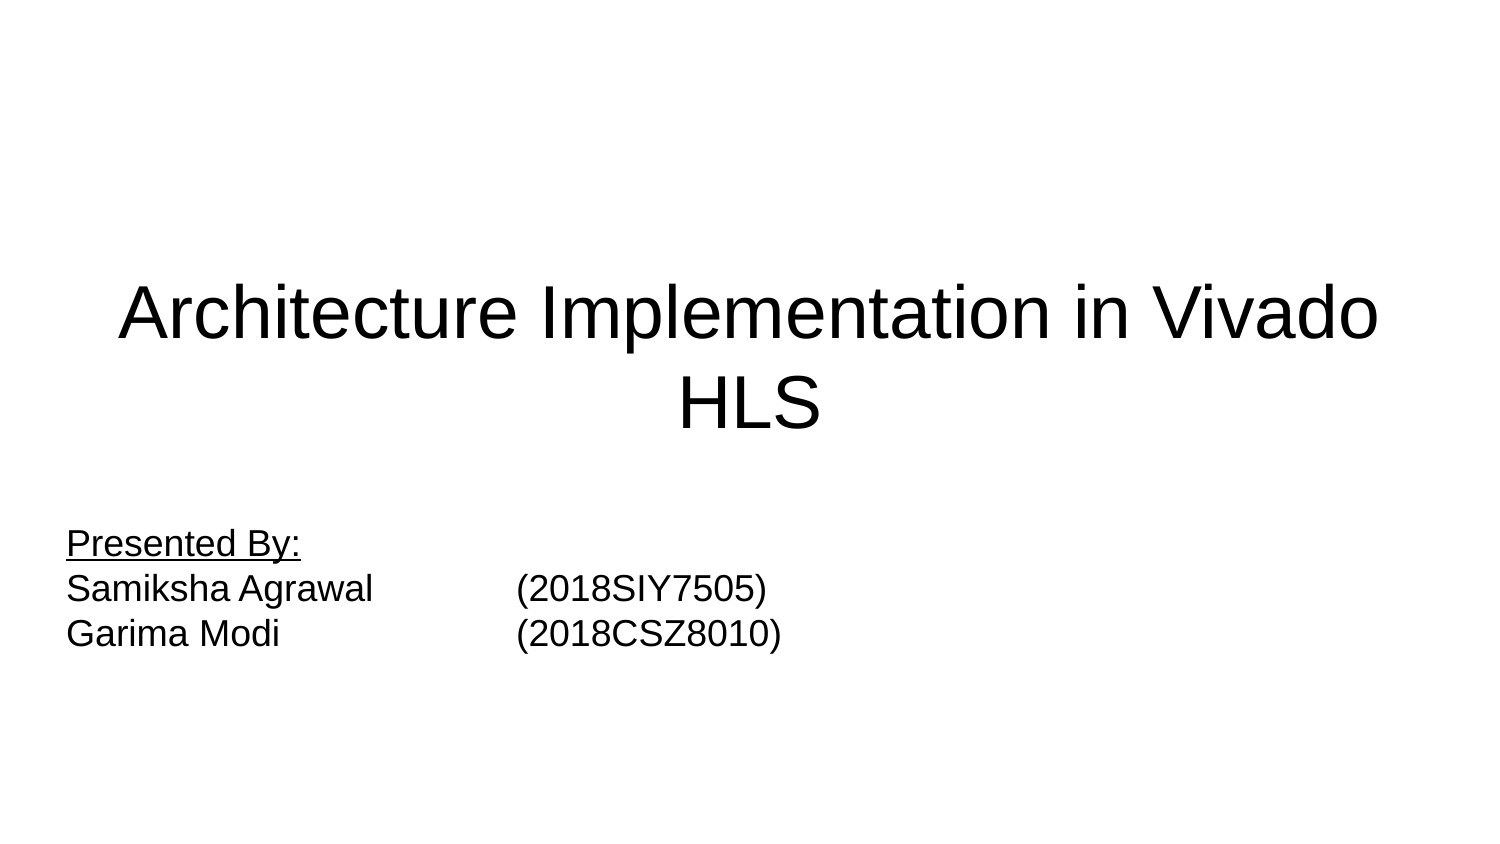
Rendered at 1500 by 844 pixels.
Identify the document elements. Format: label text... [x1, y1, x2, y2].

title Architecture Implementation in Vivado HLS [51, 122, 1449, 459]
subtitle Presented By: Samiksha Agrawal (2018SIY7505) Garima Modi (2018CSZ8010) [51, 504, 1449, 635]
